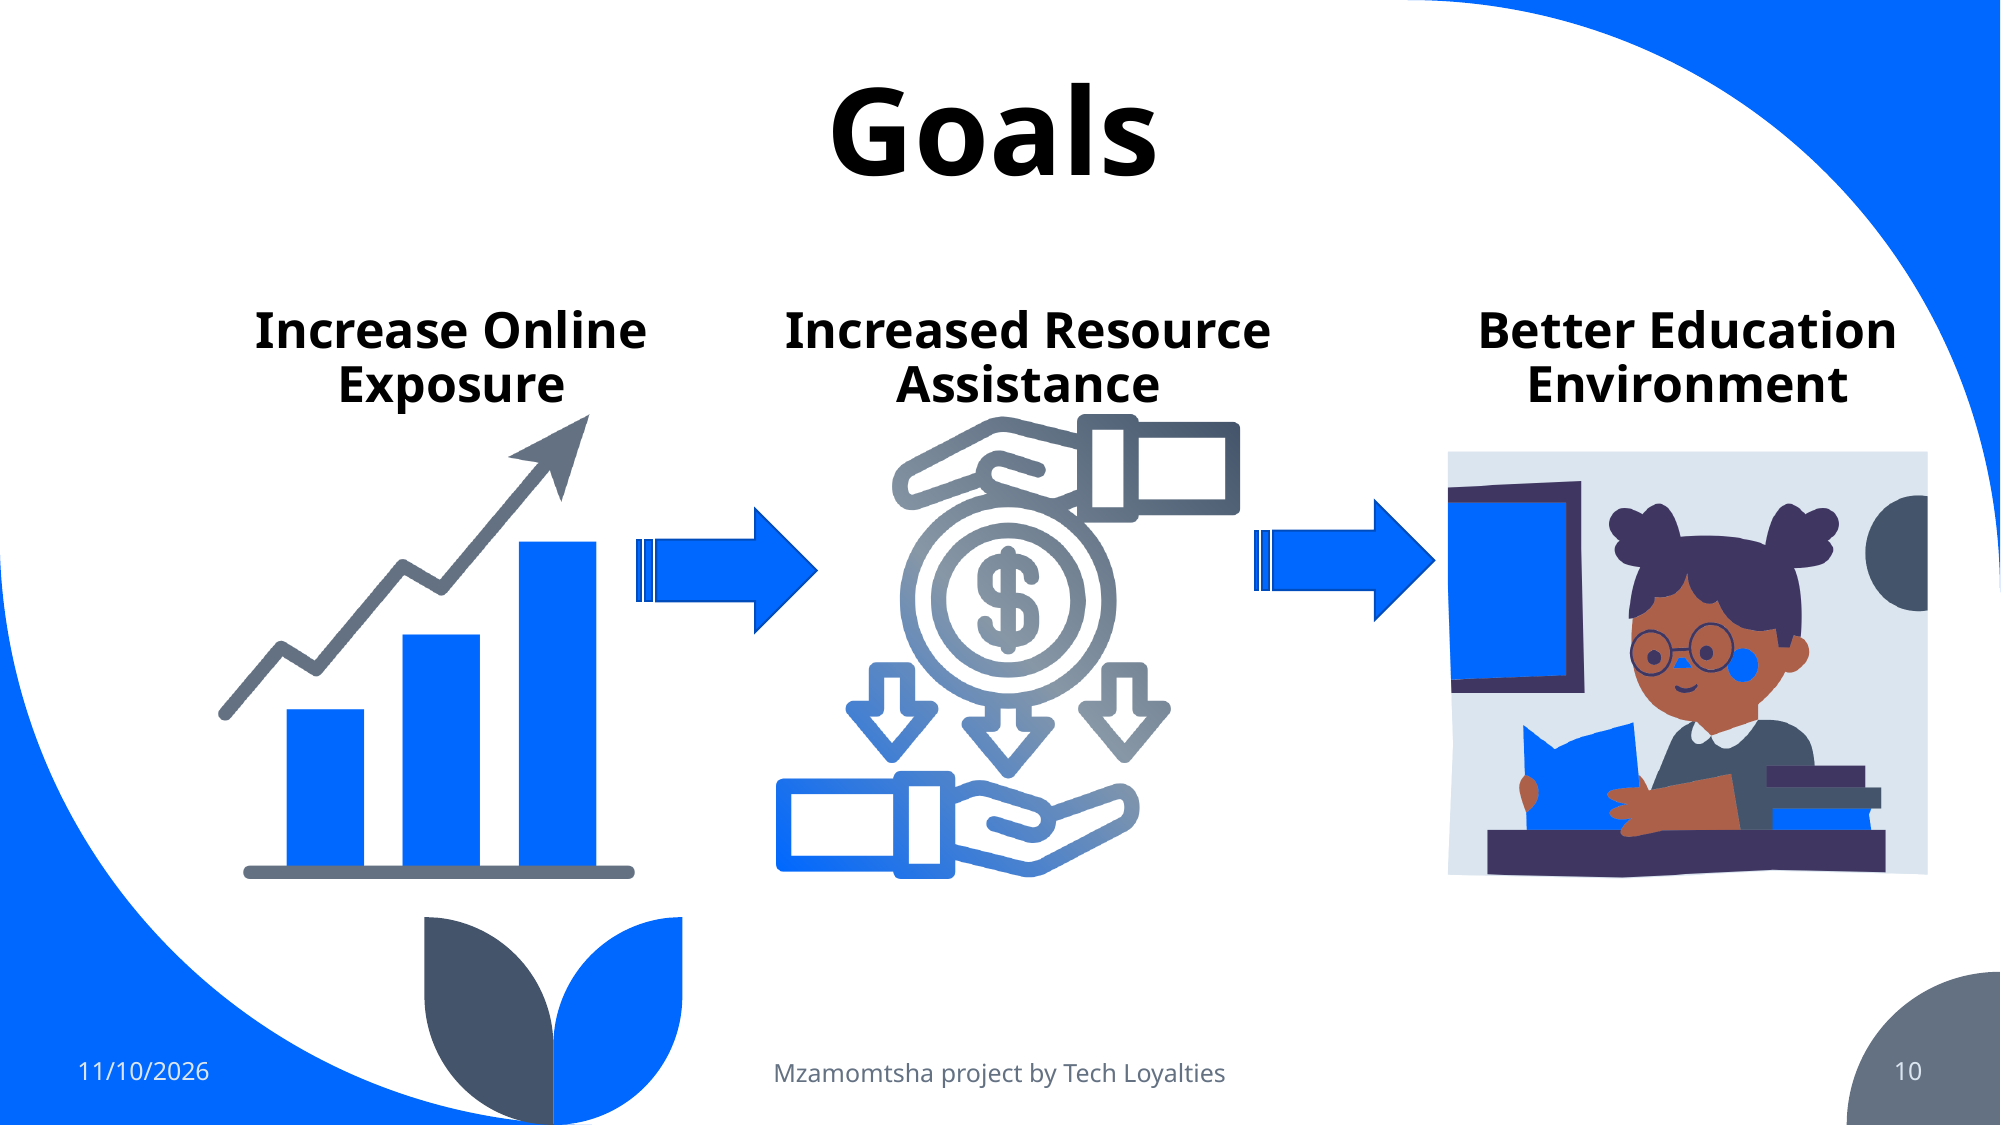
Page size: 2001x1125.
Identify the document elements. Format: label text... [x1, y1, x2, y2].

picture [720, 414, 1241, 879]
list Better Education Environment [1427, 297, 1948, 415]
footer Mzamomtsha project by Tech Loyalties [662, 1042, 1338, 1103]
title Goals [191, 62, 1796, 209]
list Increased Resource Assistance [768, 297, 1289, 415]
text_box [1272, 498, 1427, 623]
text_box [1254, 530, 1259, 591]
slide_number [62, 1042, 353, 1103]
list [198, 414, 720, 879]
slide_number 10 [1665, 1042, 1938, 1103]
list Increase Online Exposure [191, 297, 713, 415]
text_box [1261, 530, 1270, 591]
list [1427, 451, 1948, 879]
